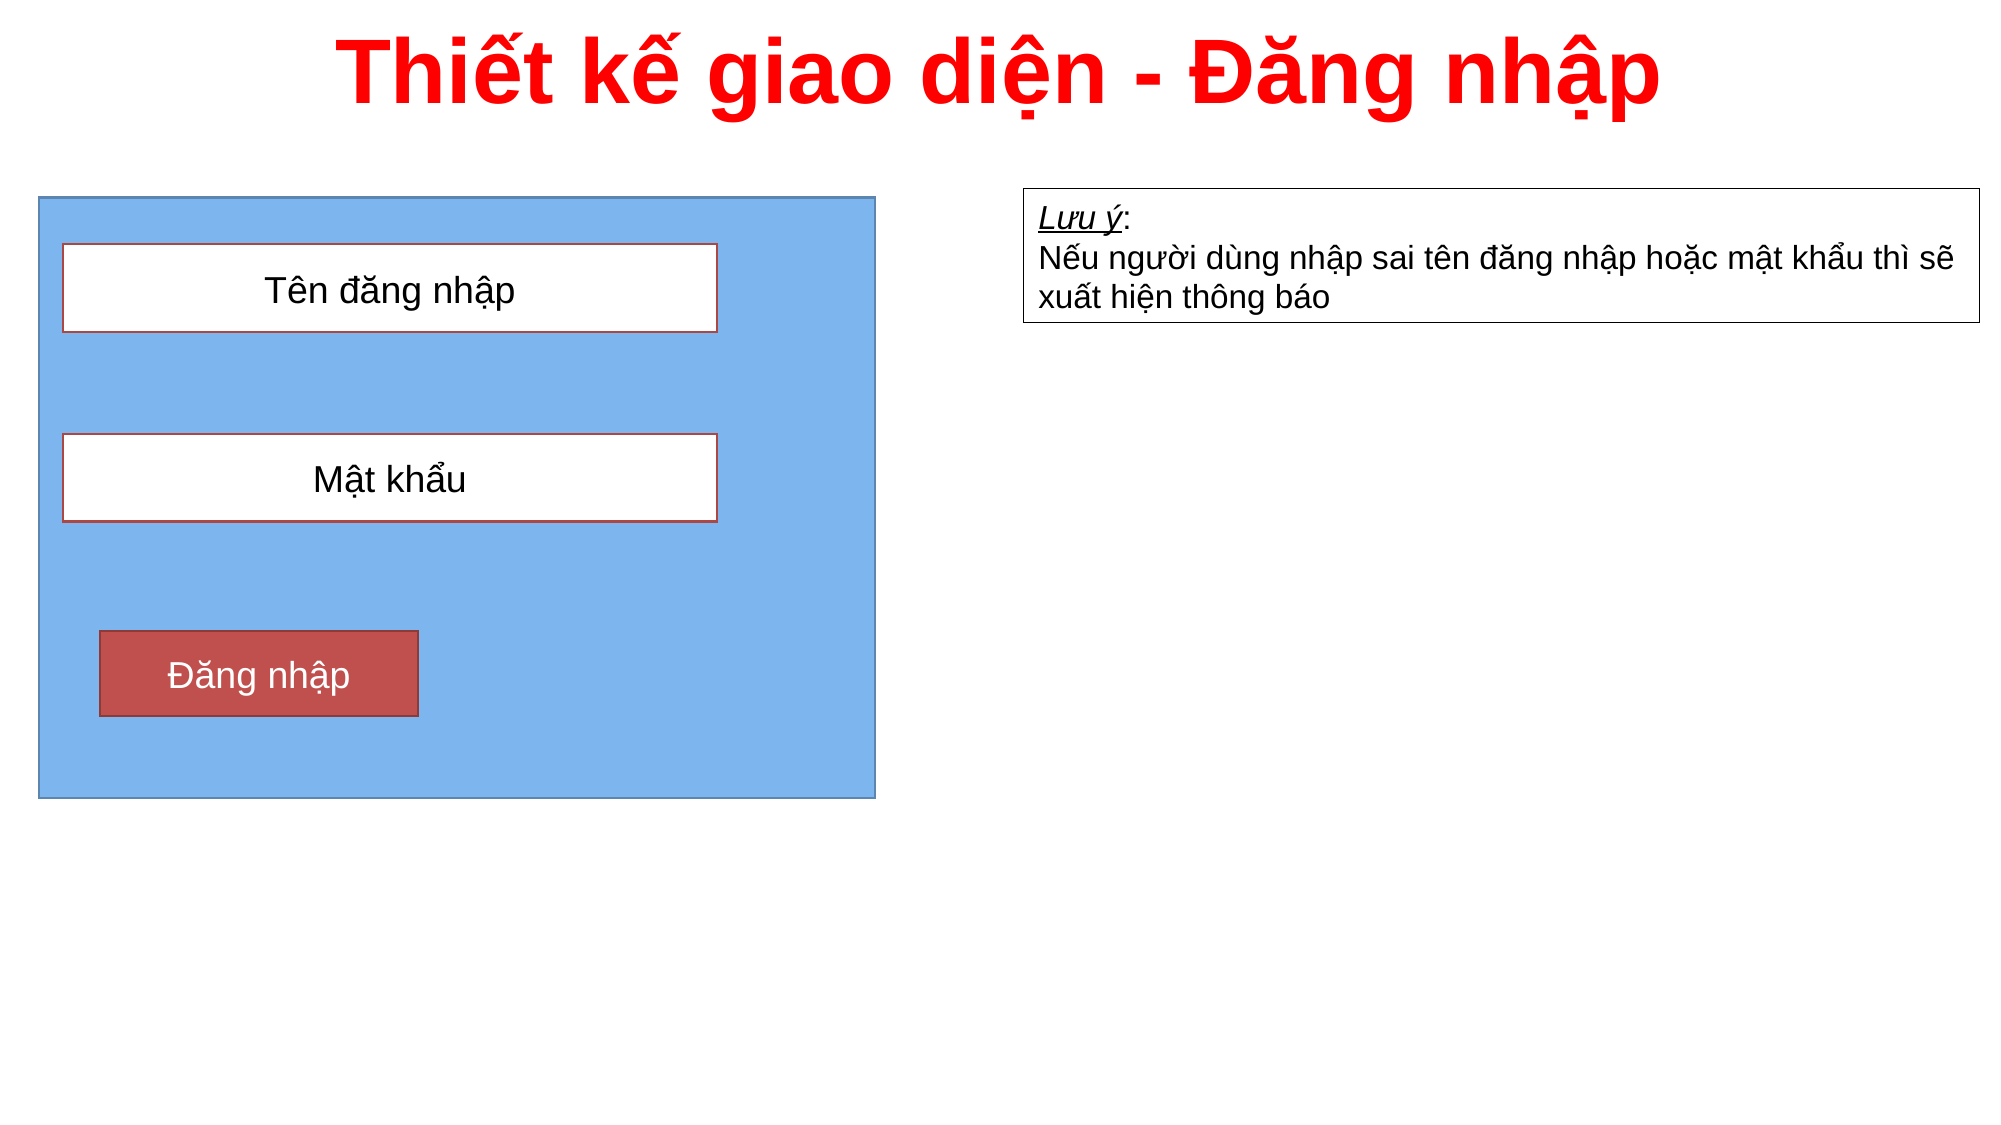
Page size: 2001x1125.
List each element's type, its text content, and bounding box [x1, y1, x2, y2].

text_box Lưu ý: Nếu người dùng nhập sai tên đăng nhập hoặc mật khẩu thì sẽ xuất hiện thông báo [1023, 188, 1980, 323]
title Thiết kế giao diện - Đăng nhập [99, 0, 1901, 161]
text_box Tên đăng nhập [62, 243, 718, 333]
text_box [38, 196, 876, 799]
text_box Mật khẩu [62, 433, 718, 523]
text_box Đăng nhập [99, 630, 419, 717]
